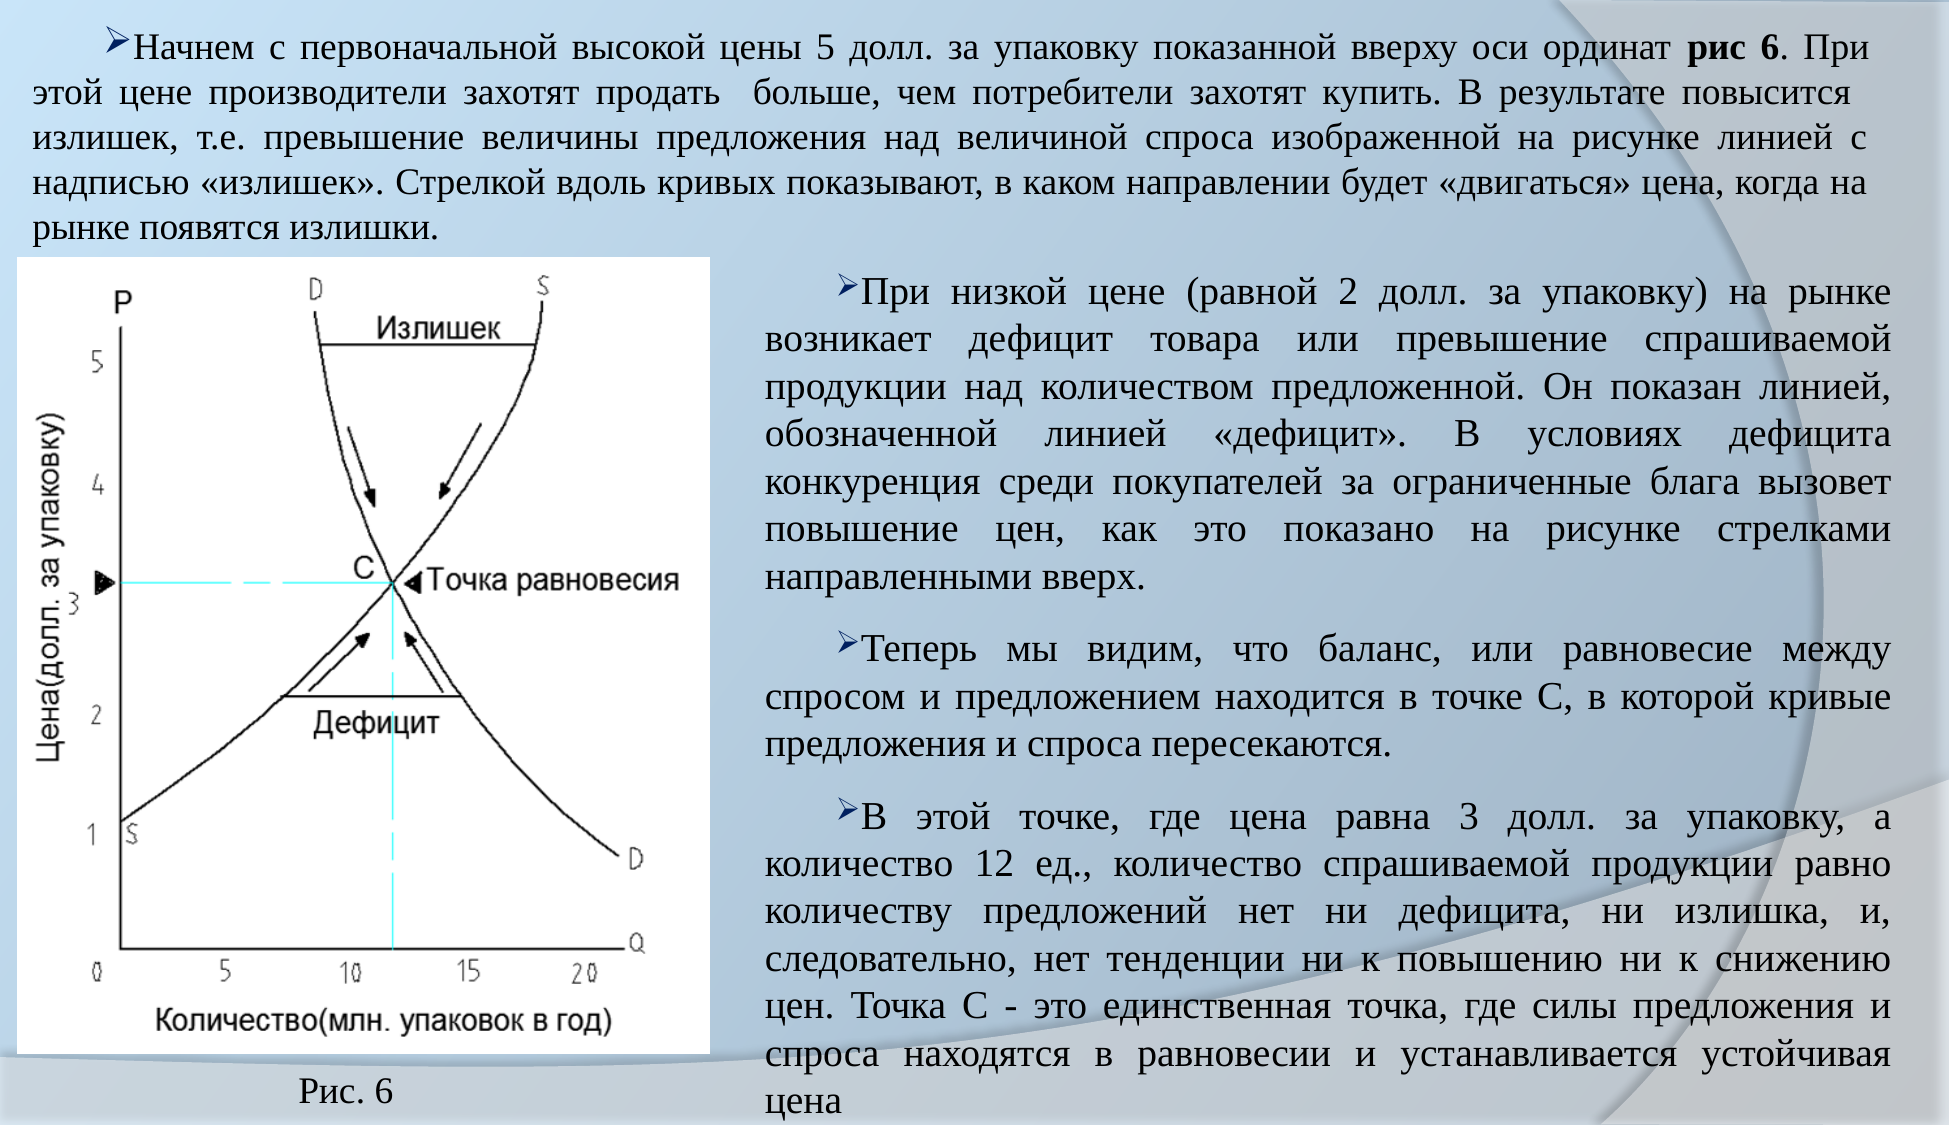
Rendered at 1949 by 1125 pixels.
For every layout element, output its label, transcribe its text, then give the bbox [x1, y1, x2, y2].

list При низкой цене (равной 2 долл. за упаковку) на рынке возникает дефицит товара или превышение спрашиваемой продукции над количеством предложенной. Он показан линией, обозначенной линией «дефицит». В условиях дефицита конкуренция среди покупателей за ограниченные блага вызовет повышение цен, как это показано на рисунке стрелками направленными вверх. Теперь мы видим, что баланс, или равновесие между спросом и предложением находится в точке С, в которой кривые предложения и спроса пересекаются. В этой точке, где цена равна 3 долл. за упаковку, а количество 12 ед., количество спрашиваемой продукции равно количеству предложений нет ни дефицита, ни излишка, и, следовательно, нет тенденции ни к повышению ни к снижению цен. Точка С - это единственная точка, где силы предложения и спроса находятся в равновесии и устанавливается устойчивая цена [750, 257, 1908, 1104]
text_box Рис. 6 [0, 1058, 692, 1125]
picture [17, 257, 710, 1054]
text_box Начнем с первоначальной высокой цены 5 долл. за упаковку показанной вверху оси ординат рис 6. При этой цене производители захотят продать больше, чем потребители захотят купить. В результате повысится излишек, т.е. превышение величины предложения над величиной спроса изображенной на рисунке линией с надписью «излишек». Стрелкой вдоль кривых показывают, в каком направлении будет «двигаться» цена, когда на рынке появятся излишки. [17, 15, 1884, 255]
